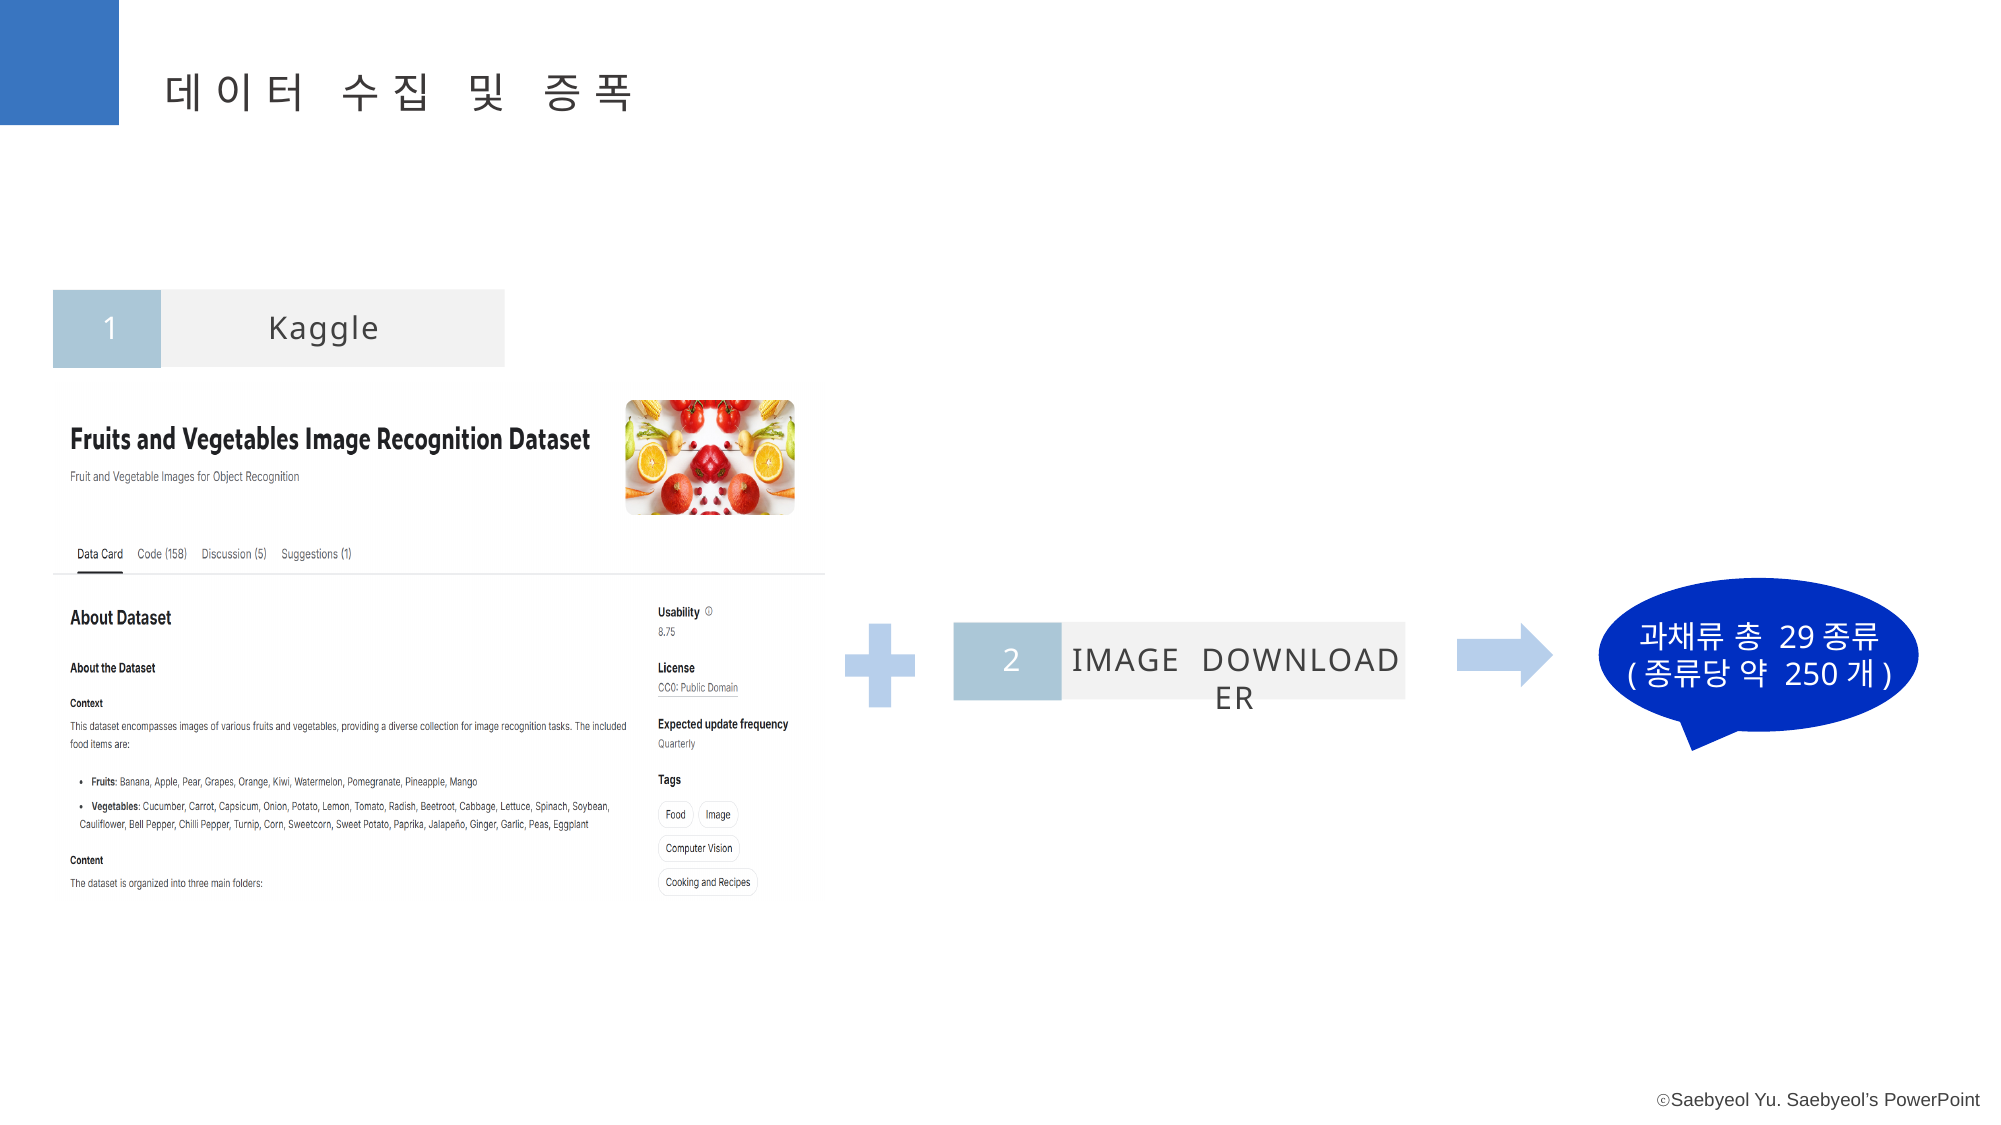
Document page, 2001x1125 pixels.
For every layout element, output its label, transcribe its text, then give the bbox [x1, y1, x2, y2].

text_box [1628, 576, 1890, 609]
text_box [953, 622, 1063, 701]
text_box [0, 0, 120, 126]
text_box [52, 289, 162, 369]
text_box I M A G E D O W N L O A D E R [1056, 633, 1412, 723]
text_box [1627, 700, 1890, 753]
picture [52, 382, 825, 901]
text_box [1456, 620, 1555, 690]
text_box K a g g l e [189, 300, 459, 353]
text_box [953, 621, 1406, 633]
text_box [52, 288, 506, 368]
text_box 2 [981, 633, 1042, 686]
text_box 과채류 총 29종류 (종류당 약 250개) [1582, 609, 1938, 700]
text_box 데이터 수집 및 증폭 [149, 59, 648, 125]
text_box [844, 623, 916, 708]
text_box 1 [81, 300, 141, 353]
